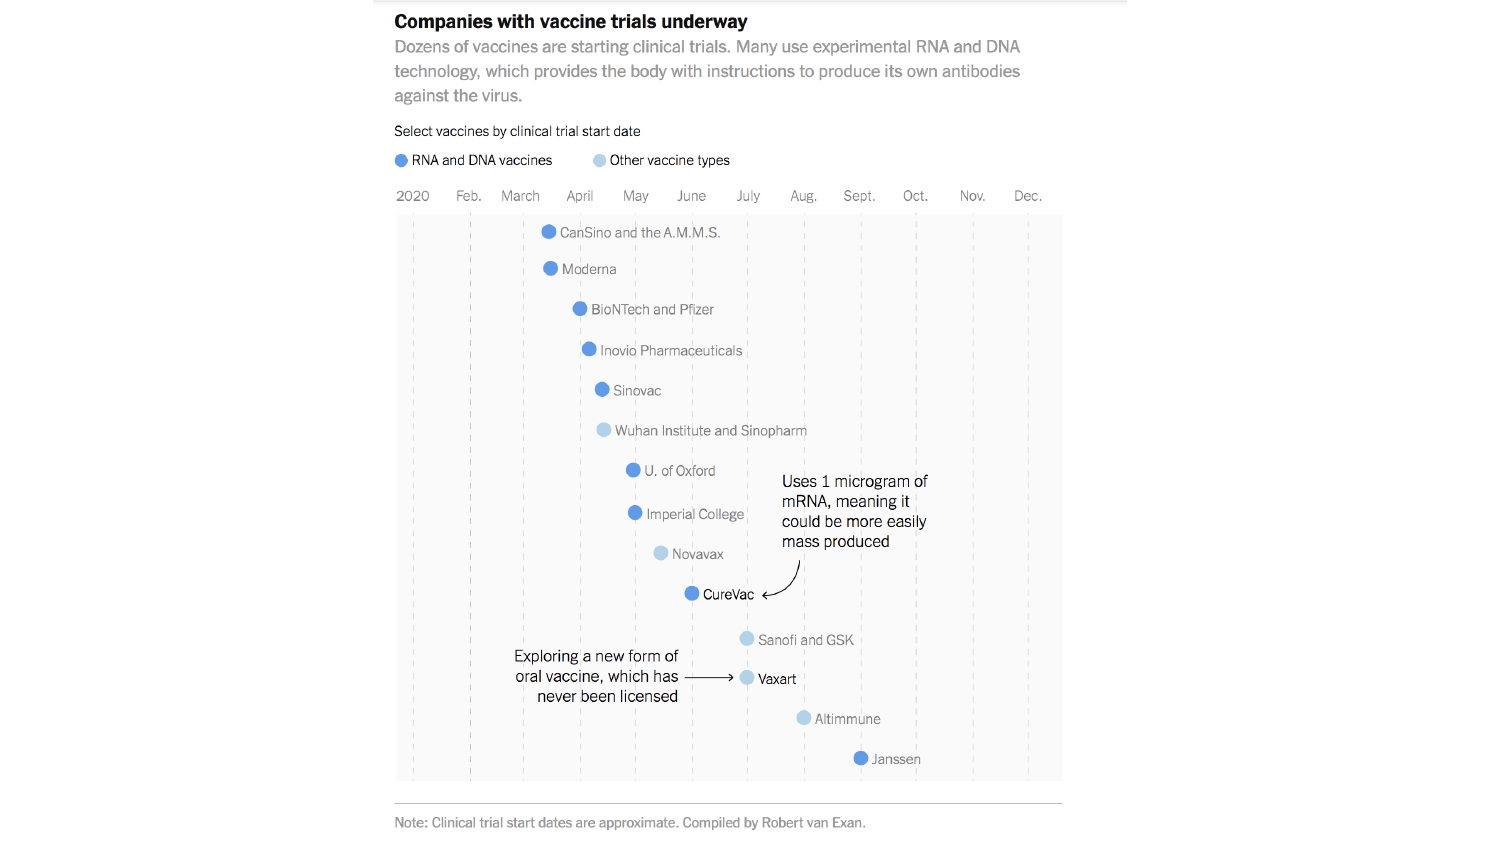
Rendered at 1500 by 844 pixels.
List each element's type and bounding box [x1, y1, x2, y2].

picture [373, 0, 1127, 844]
